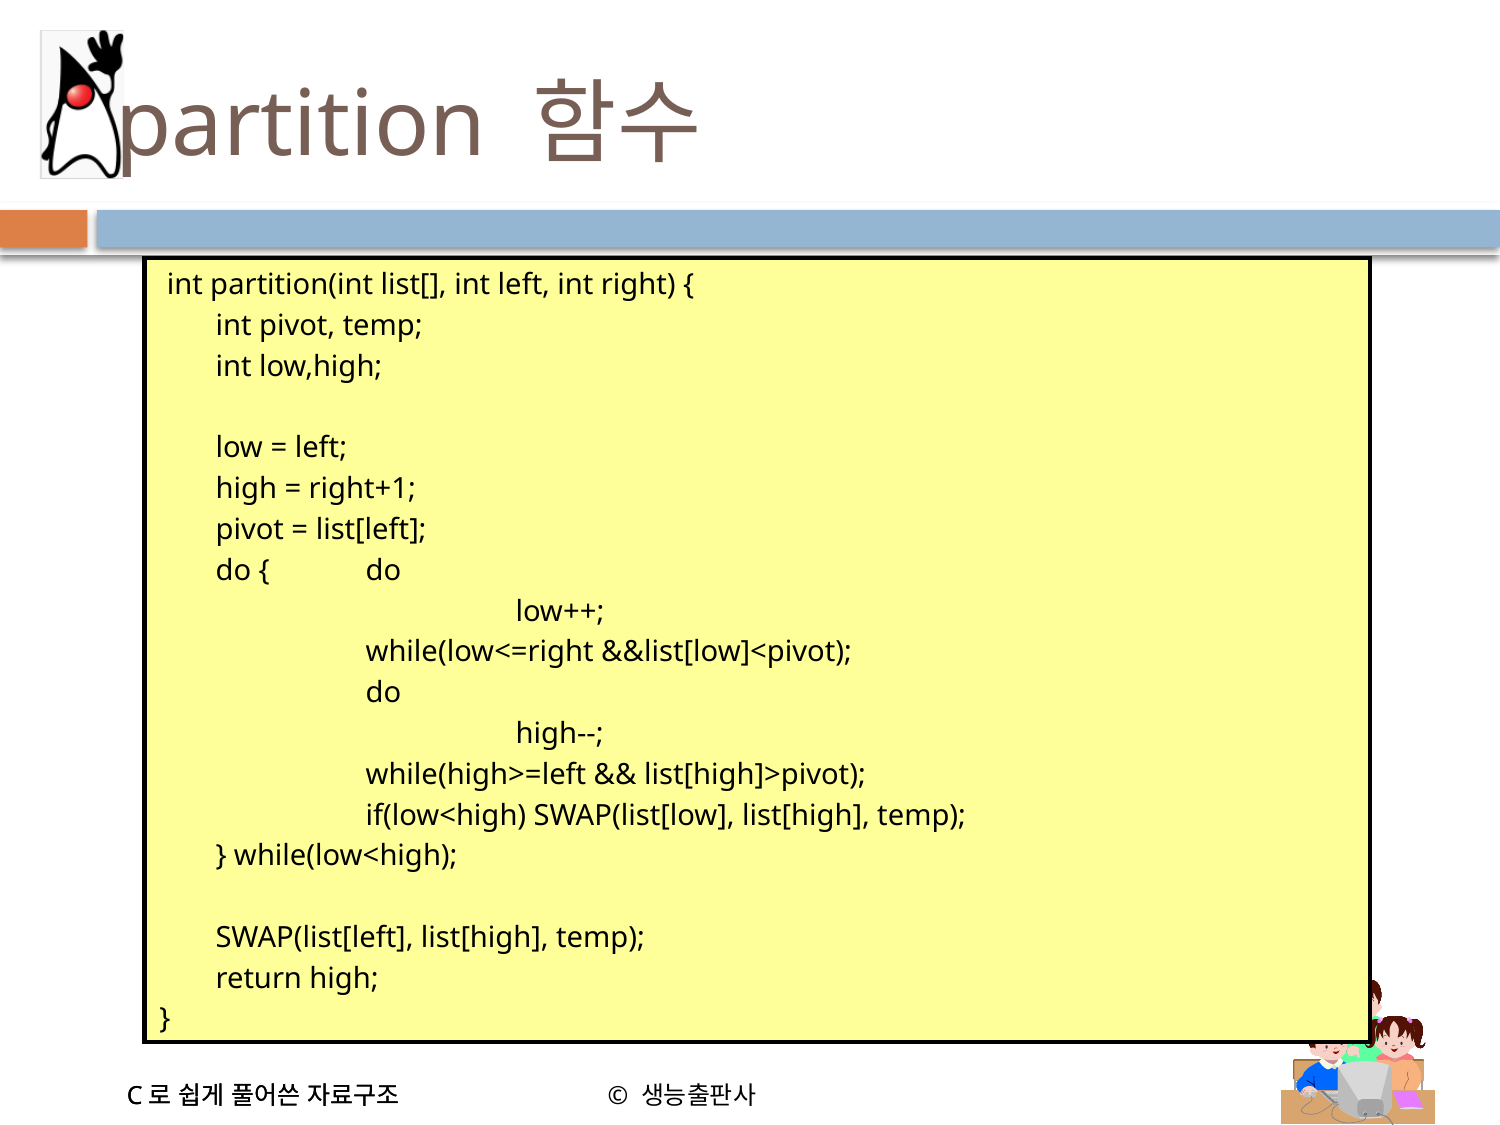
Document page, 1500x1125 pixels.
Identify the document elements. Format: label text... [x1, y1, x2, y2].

text_box int partition(int list[], int left, int right) { int pivot, temp; int low,high; low = left; high = right+1; pivot = list[left]; do { do low++; while(low<=right &&list[low]<pivot); do high--; while(high>=left && list[high]>pivot); if(low<high) SWAP(list[low], list[high], temp); } while(low<high); SWAP(list[left], list[high], temp); return high; } [144, 257, 1371, 1043]
title partition 함수 [100, 37, 1438, 200]
picture [39, 30, 124, 179]
